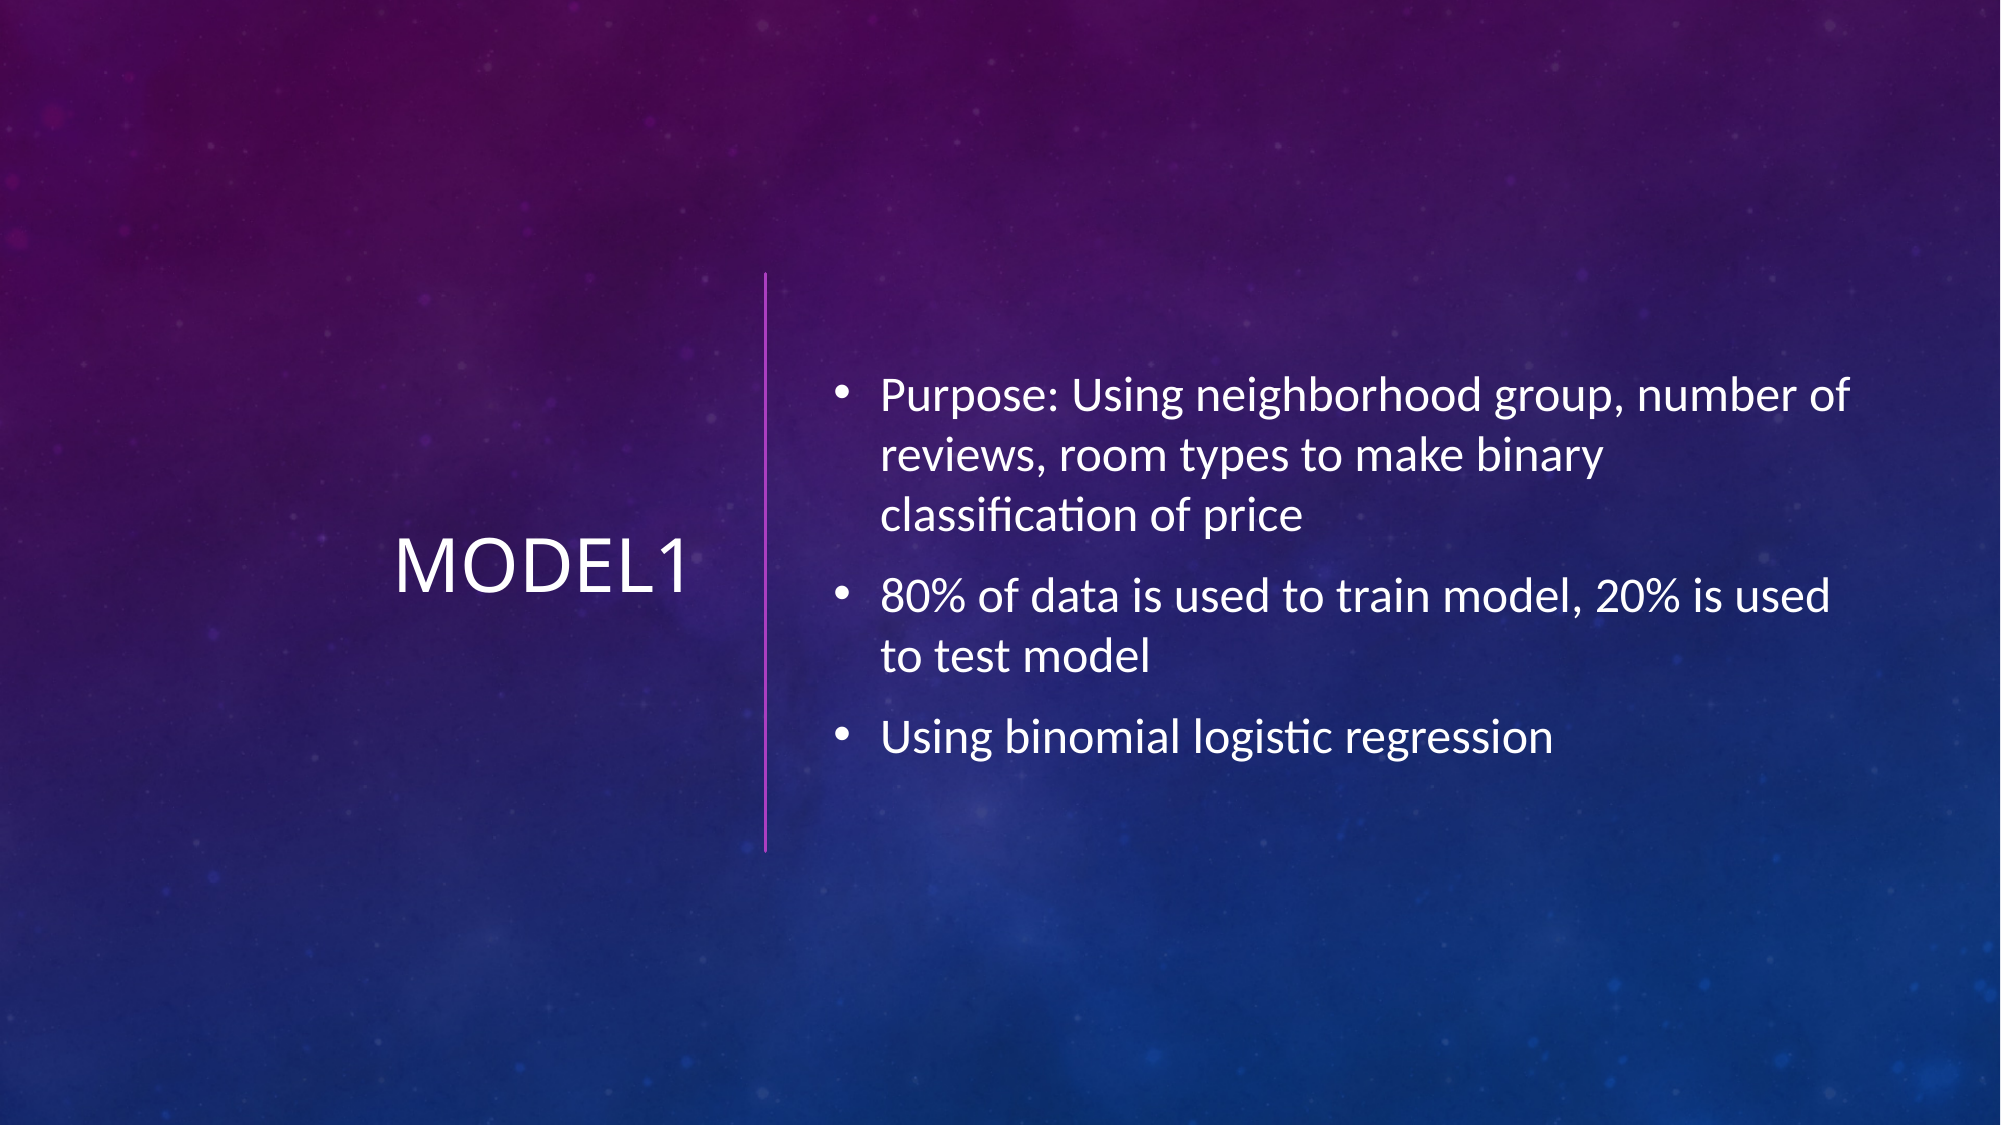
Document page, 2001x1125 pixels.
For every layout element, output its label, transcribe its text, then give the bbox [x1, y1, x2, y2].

list Purpose: Using neighborhood group, number of reviews, room types to make binary classification of price 80% of data is used to train model, 20% is used to test model Using binomial logistic regression [818, 188, 1888, 937]
text_box [0, 0, 2000, 1125]
title Model1 [112, 188, 713, 937]
